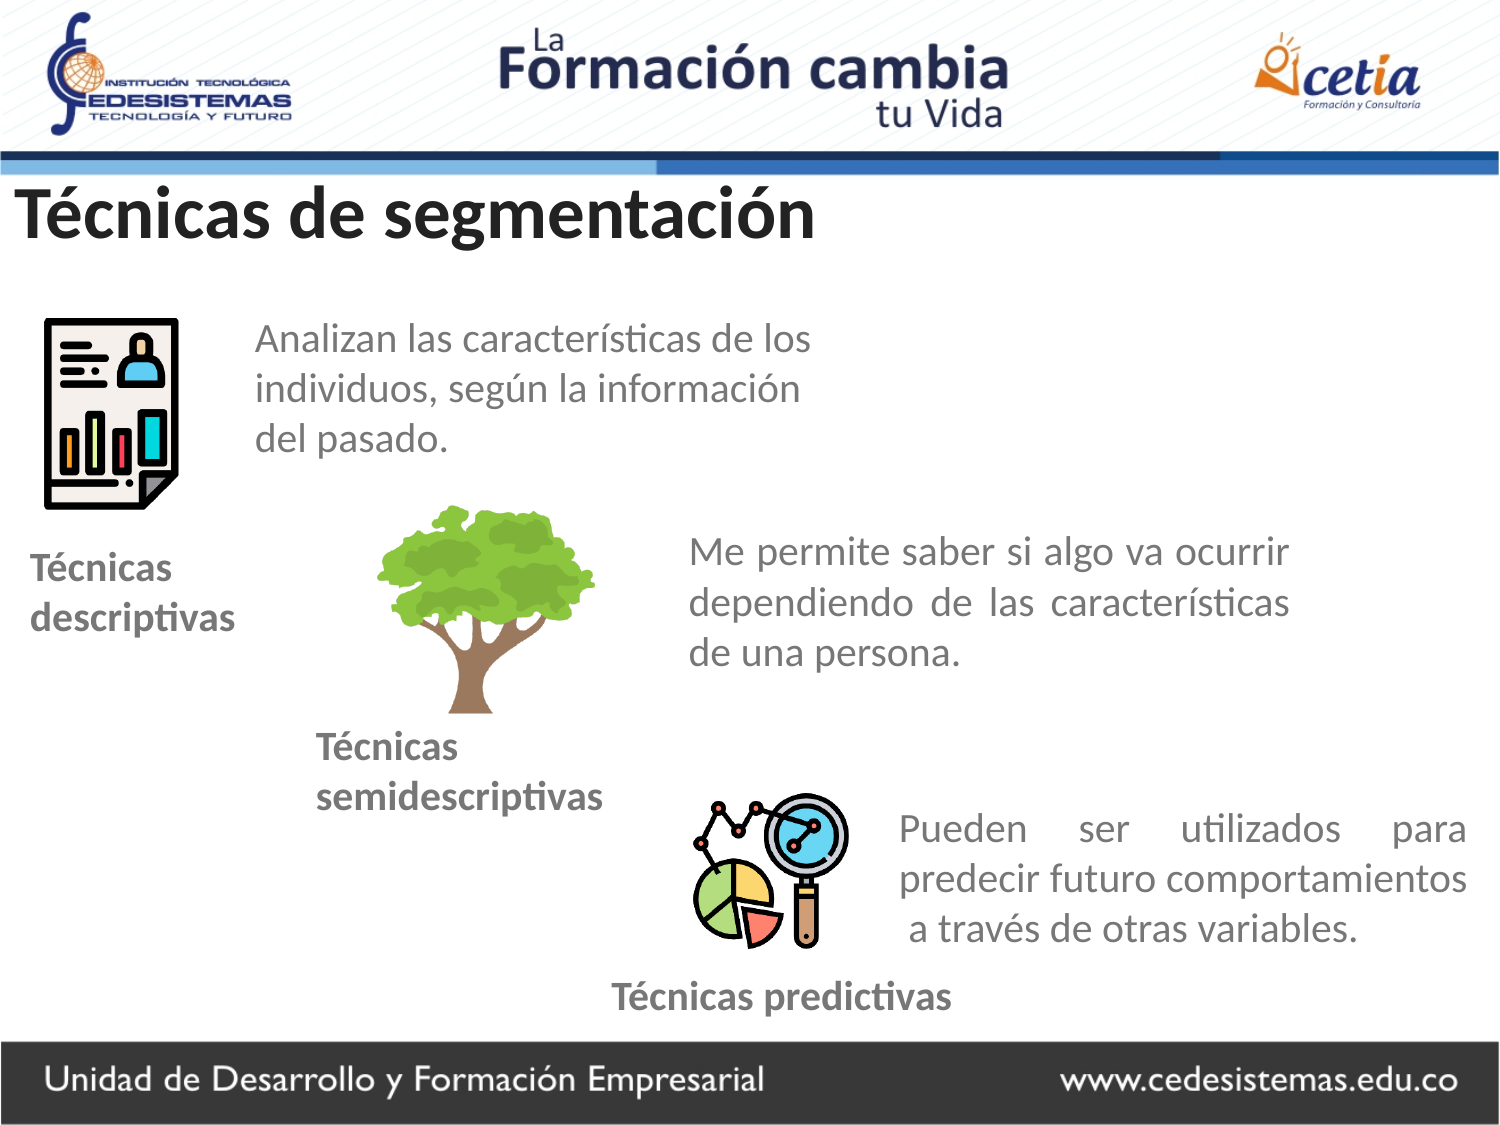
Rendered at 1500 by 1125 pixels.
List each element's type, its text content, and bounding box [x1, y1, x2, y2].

text_box Técnicas de segmentación [0, 155, 1424, 351]
text_box Técnicas descriptivas [15, 532, 275, 698]
text_box Analizan las características de los individuos, según la información del pasado. [240, 303, 849, 519]
text_box Técnicas semidescriptivas [301, 711, 666, 877]
text_box Técnicas predictivas [596, 961, 1006, 1076]
text_box Me permite saber si algo va ocurrir dependiendo de las características de una persona. [673, 516, 1306, 732]
picture [0, 0, 1500, 1125]
text_box Pueden ser utilizados para predecir futuro comportamientos a través de otras variables. [884, 793, 1483, 1009]
